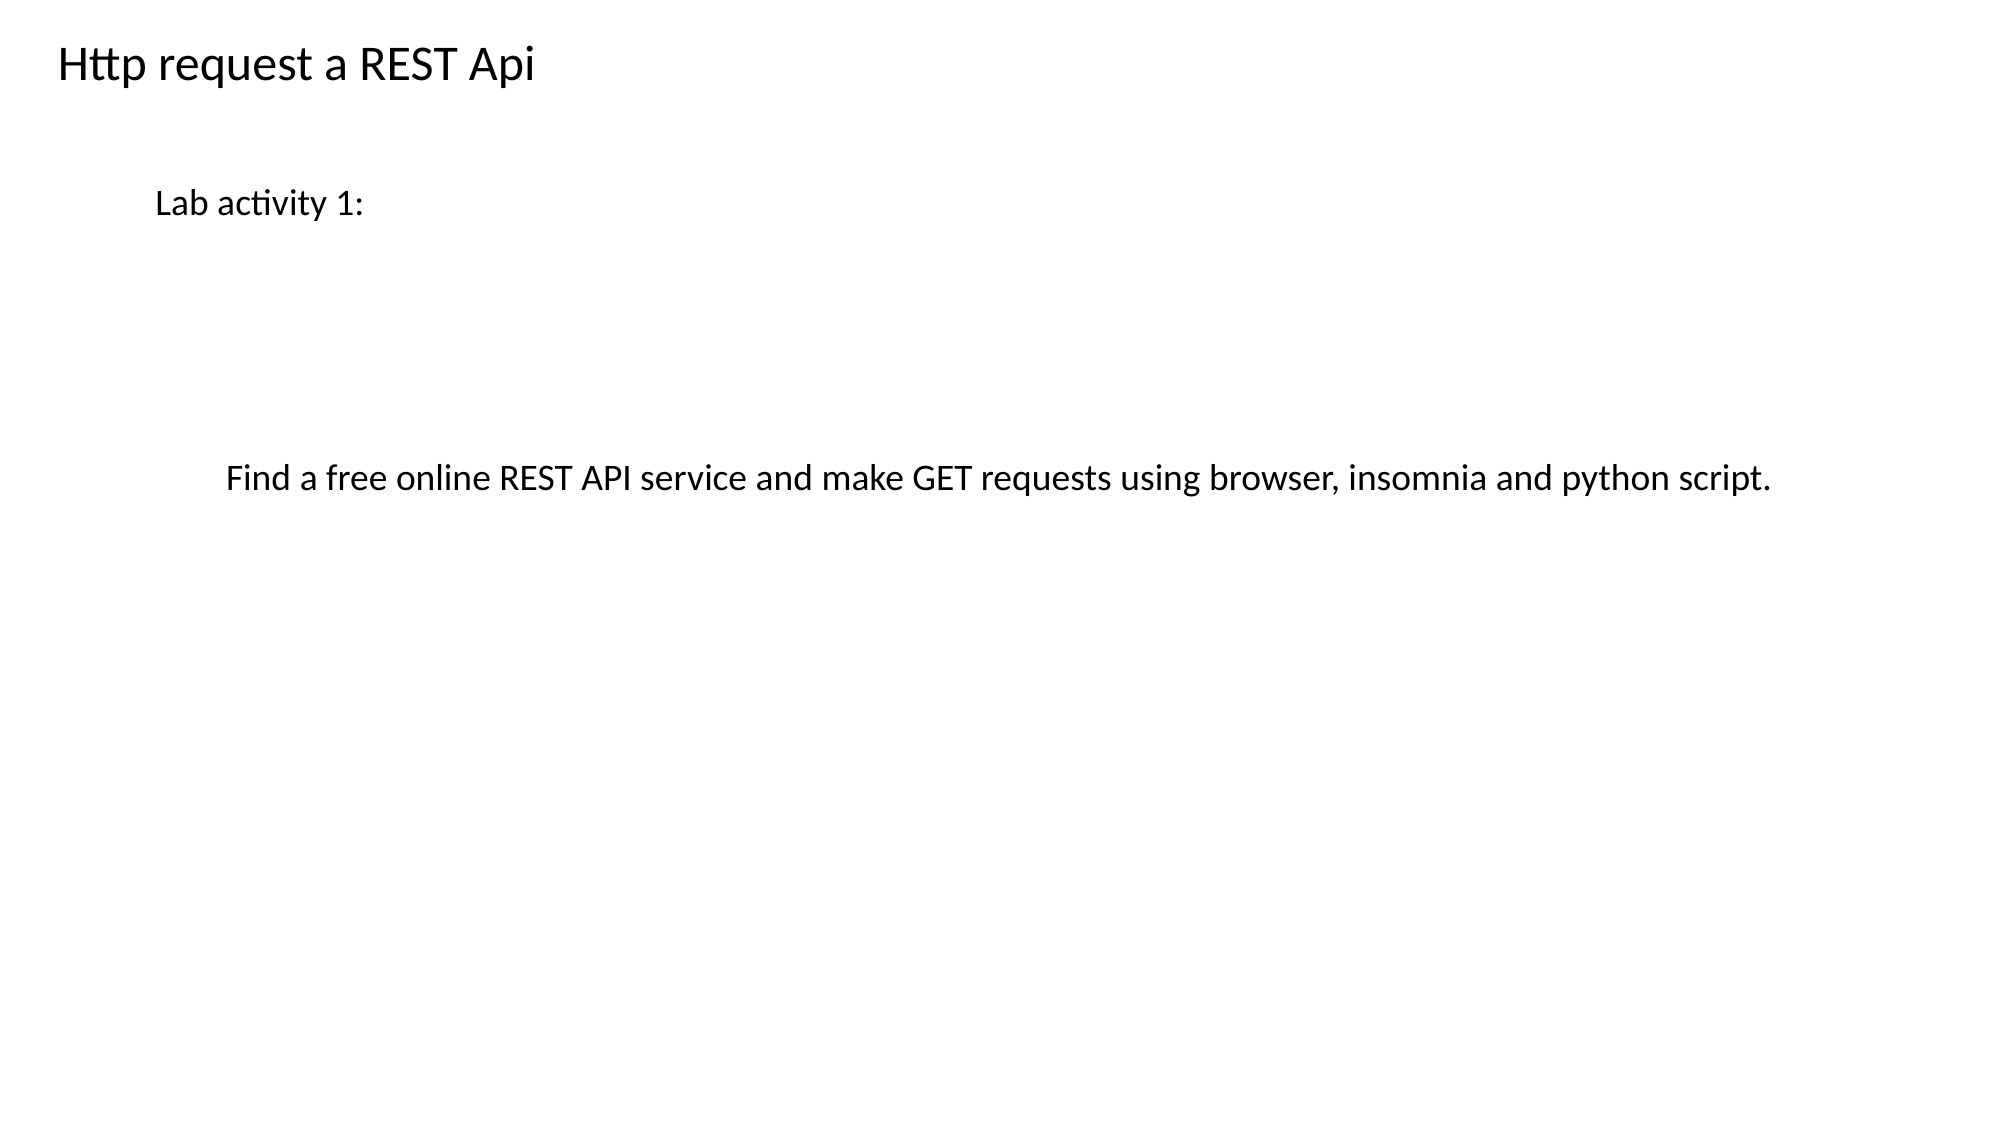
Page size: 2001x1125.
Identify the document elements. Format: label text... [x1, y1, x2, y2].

text_box Find a free online REST API service and make GET requests using browser, insomnia and python script. [98, 445, 1902, 506]
text_box Lab activity 1: [140, 170, 380, 231]
text_box Http request a REST Api [43, 23, 551, 99]
